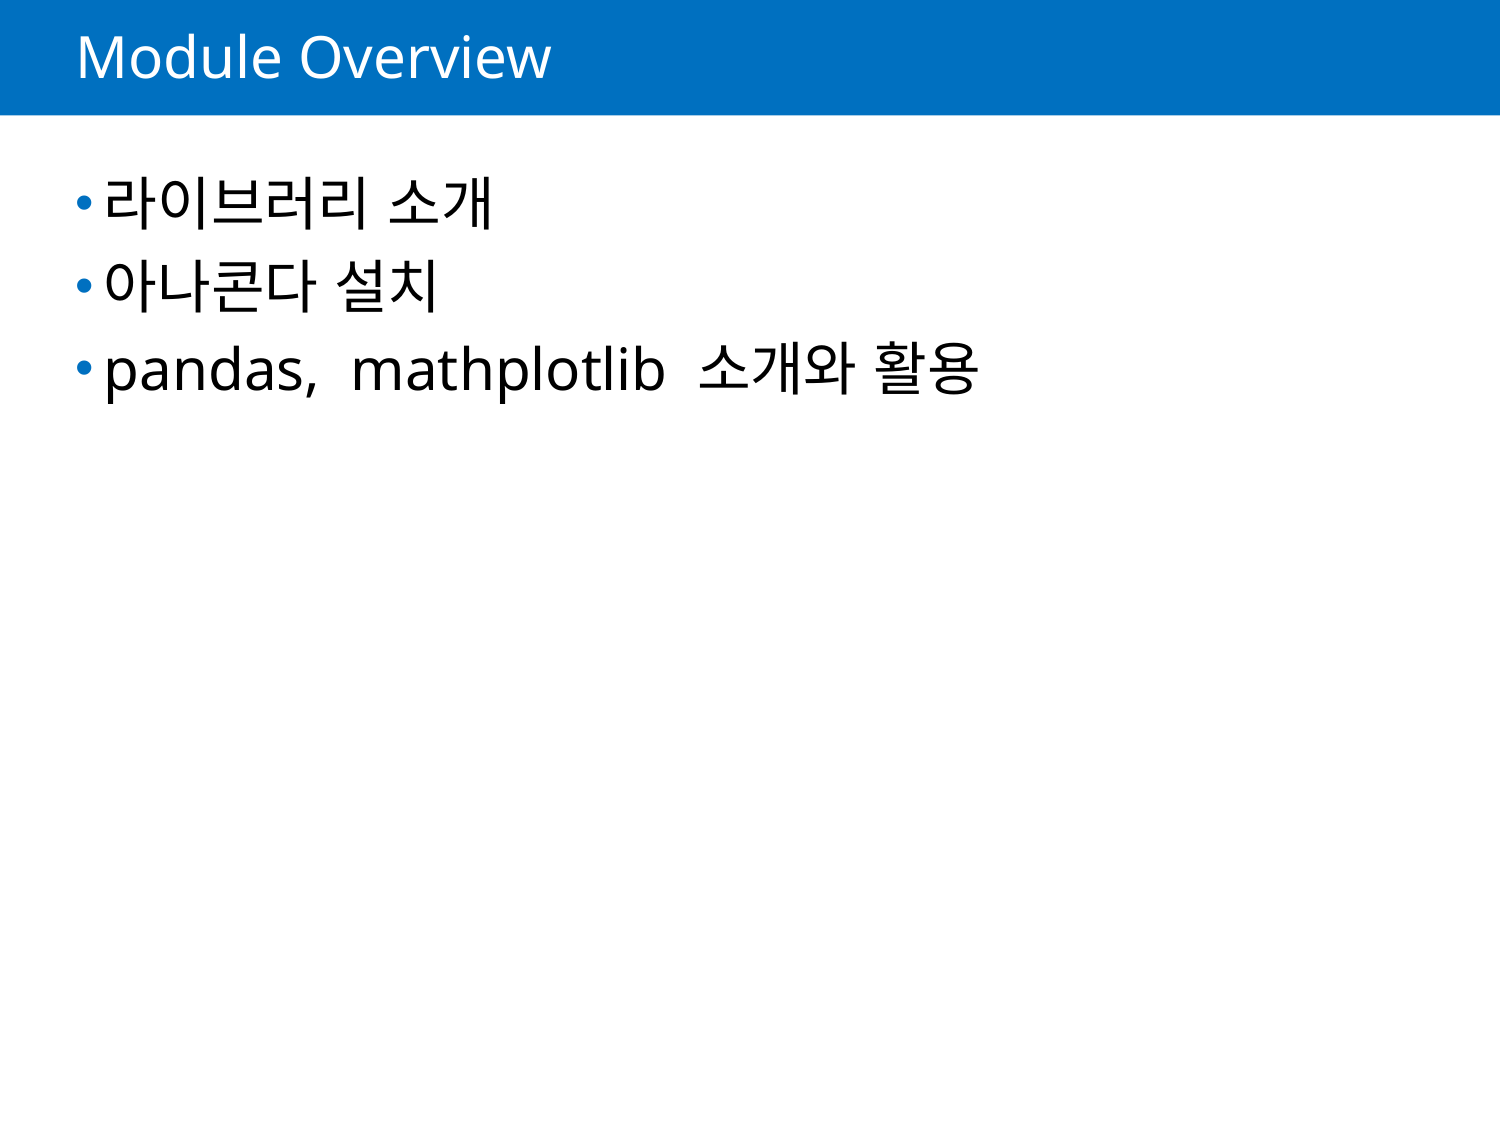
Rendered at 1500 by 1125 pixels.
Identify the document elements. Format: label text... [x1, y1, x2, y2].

list 라이브러리 소개 아나콘다 설치 pandas, mathplotlib 소개와 활용 [74, 167, 1408, 1013]
title Module Overview [75, 0, 1351, 122]
